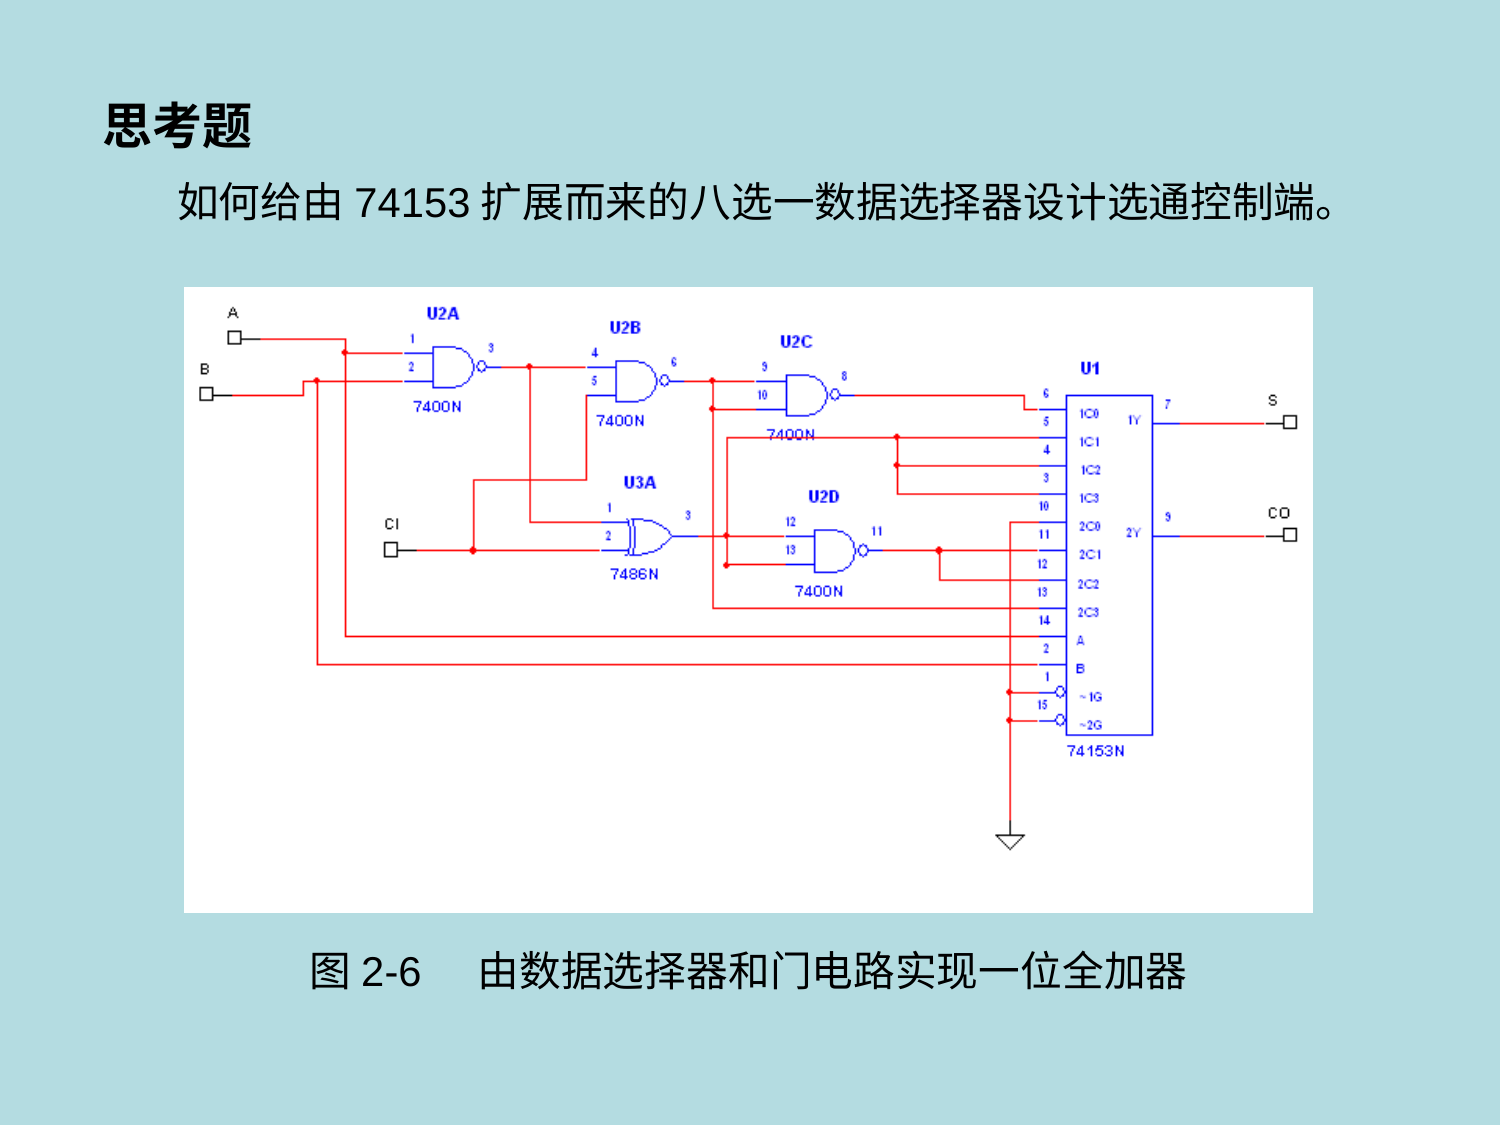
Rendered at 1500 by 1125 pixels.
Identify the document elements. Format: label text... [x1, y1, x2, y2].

text_box 思考题 如何给由74153扩展而来的八选一数据选择器设计选通控制端。 [87, 87, 1400, 234]
picture [184, 287, 1313, 913]
text_box 图2-6 由数据选择器和门电路实现一位全加器 [292, 937, 1205, 1003]
